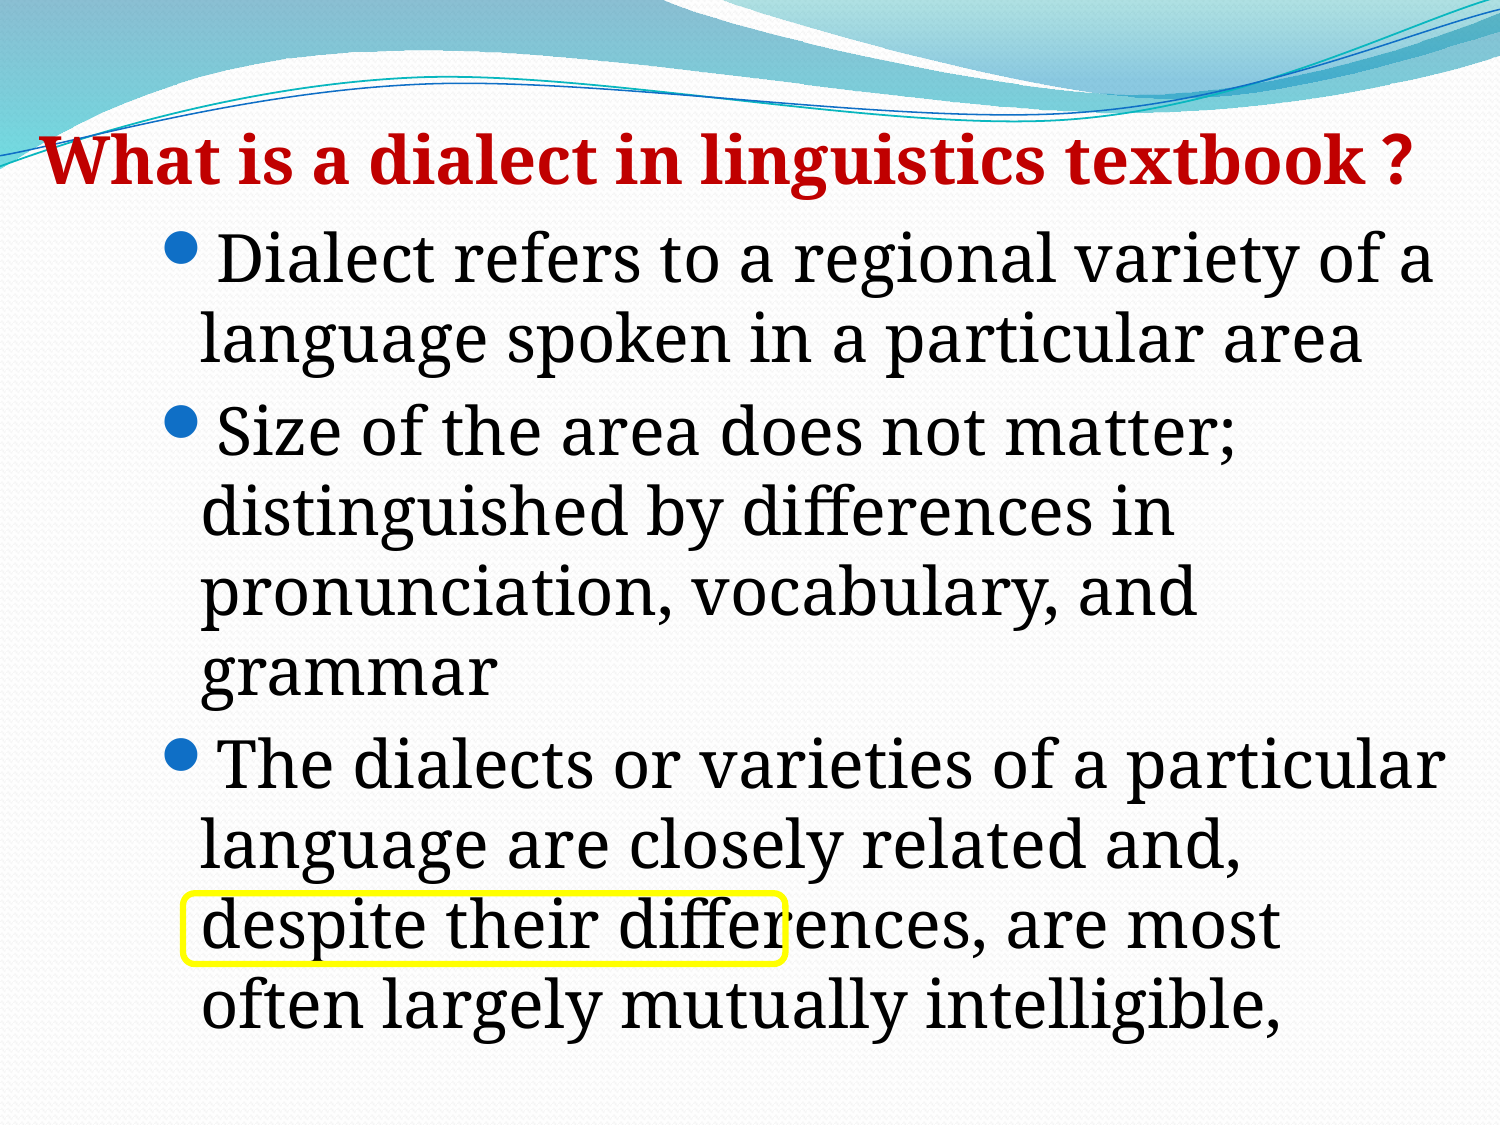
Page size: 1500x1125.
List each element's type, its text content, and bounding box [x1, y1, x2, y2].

title What is a dialect in linguistics textbook？ [17, 90, 1469, 278]
text_box [180, 891, 788, 967]
list Dialect refers to a regional variety of a language spoken in a particular area Size of the area does not matter; distinguished by differences in pronunciation, vocabulary, and grammar The dialects or varieties of a particular language are closely related and, despite their differences, are most often largely mutually intelligible, [80, 208, 1468, 1036]
